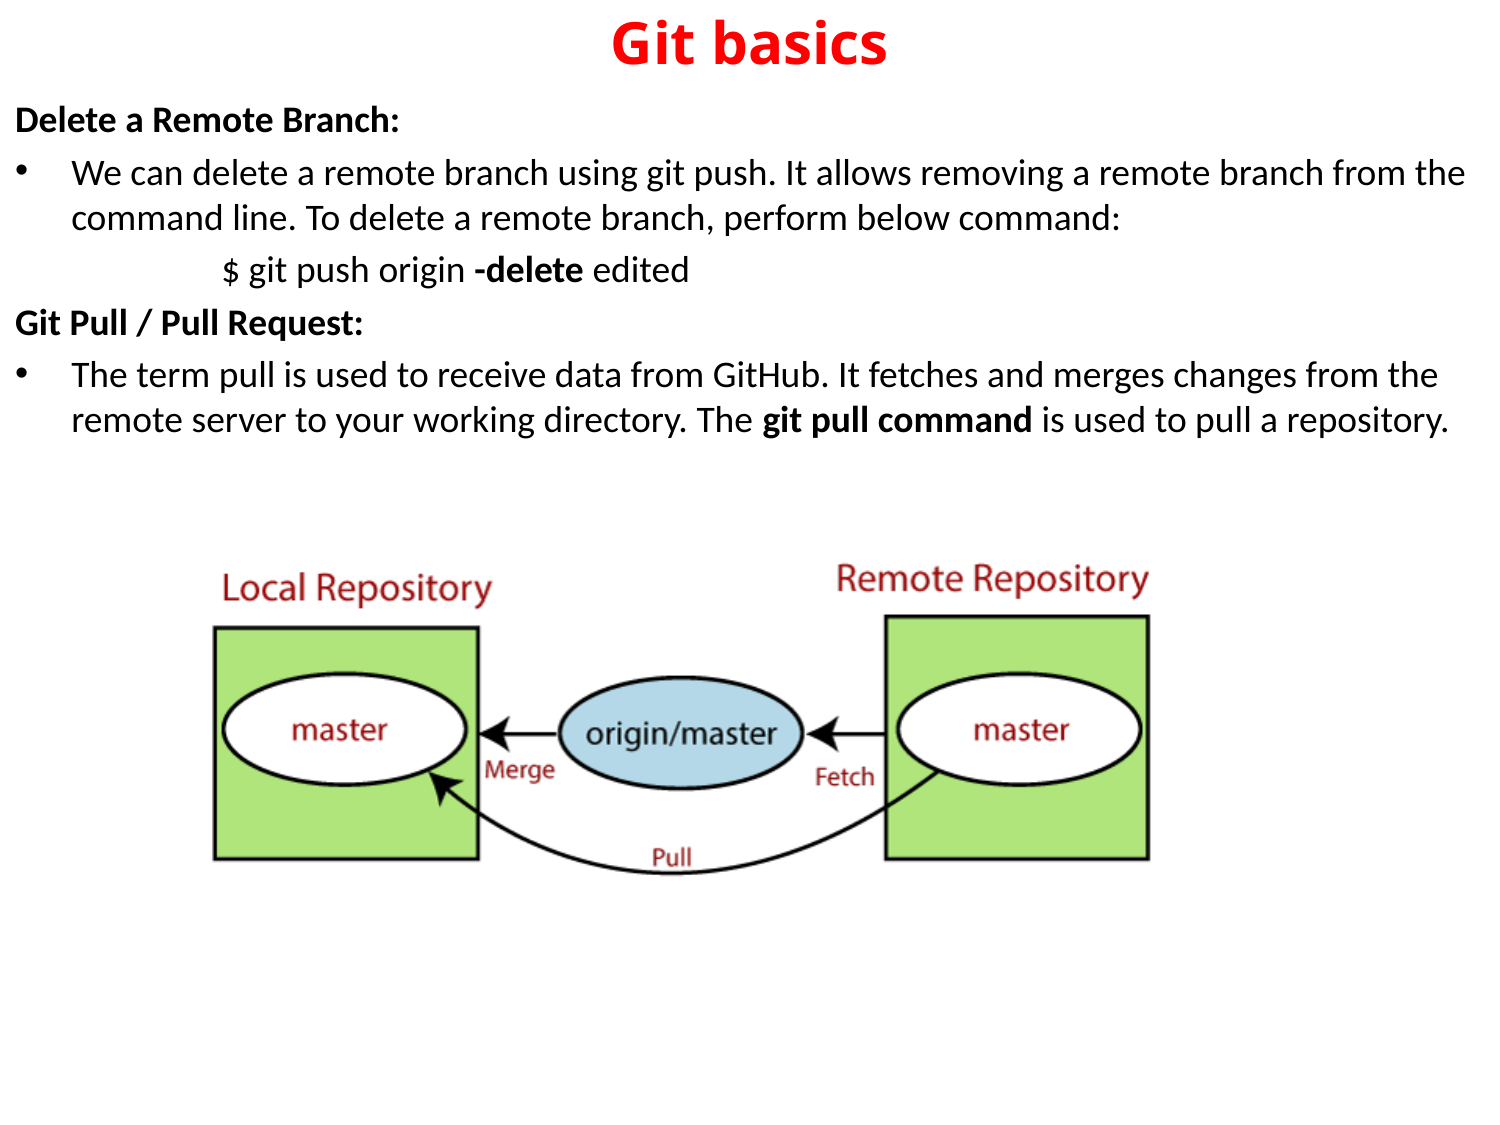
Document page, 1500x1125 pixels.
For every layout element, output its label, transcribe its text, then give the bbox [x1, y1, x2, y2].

list Delete a Remote Branch: We can delete a remote branch using git push. It allows removing a remote branch from the command line. To delete a remote branch, perform below command: $ git push origin -delete edited Git Pull / Pull Request: The term pull is used to receive data from GitHub. It fetches and merges changes from the remote server to your working directory. The git pull command is used to pull a repository. [0, 87, 1500, 1125]
picture [199, 549, 1174, 887]
title Git basics [75, 7, 1425, 75]
